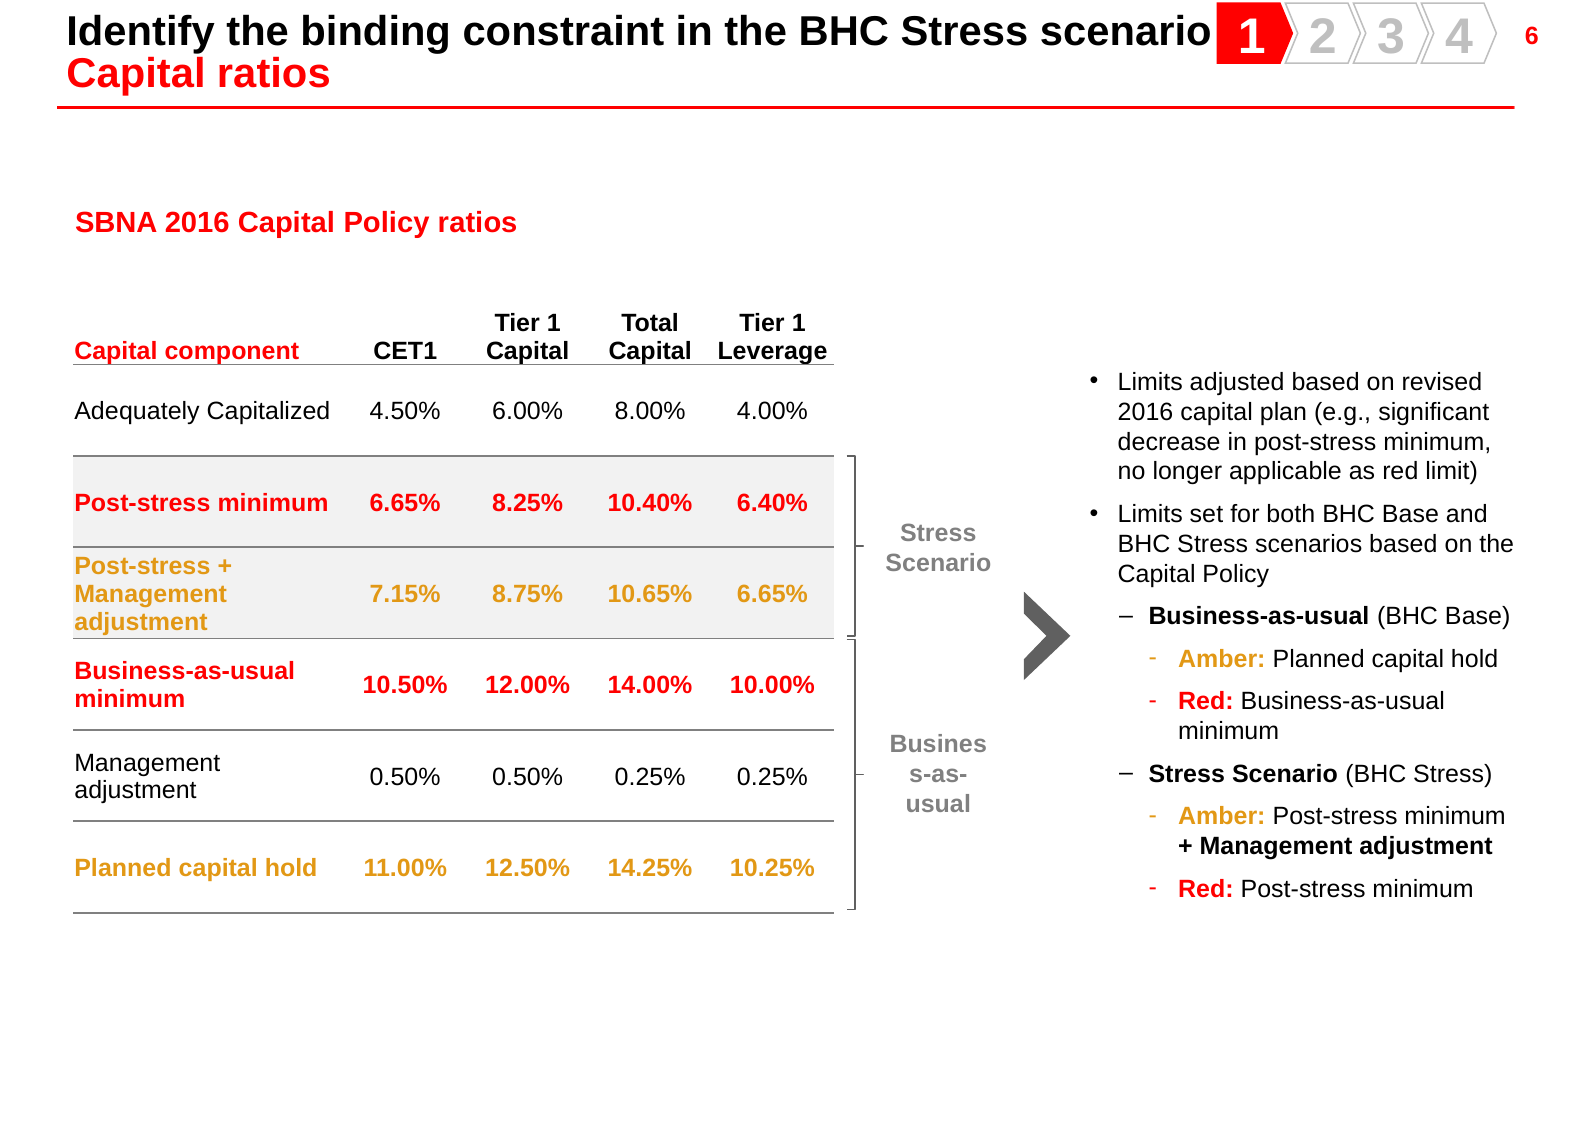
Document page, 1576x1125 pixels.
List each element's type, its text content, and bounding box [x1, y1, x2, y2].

table_header CET1 [344, 303, 467, 364]
text_box SBNA 2016 Capital Policy ratios [75, 203, 756, 239]
table_cell 14.00% [589, 639, 711, 729]
table_cell 10.00% [711, 639, 834, 729]
table_header Total Capital [589, 303, 711, 364]
text_box [1023, 590, 1072, 681]
text_box 2 [1285, 3, 1361, 64]
table_cell 11.00% [344, 822, 467, 912]
table_cell 4.50% [344, 365, 467, 455]
table_cell 14.25% [589, 822, 711, 912]
text_box Identify the binding constraint in the BHC Stress scenario Capital ratios [51, 3, 1517, 104]
table_cell 0.50% [467, 731, 589, 820]
table_cell 8.00% [589, 365, 711, 455]
table_cell 0.50% [344, 731, 467, 820]
table_cell Post-stress + Management adjustment [73, 548, 344, 638]
table_cell 6.65% [344, 457, 467, 546]
text_box [846, 639, 864, 910]
table_header Tier 1 Leverage [711, 303, 834, 364]
table_cell 6.65% [711, 548, 834, 638]
text_box 4 [1421, 3, 1497, 64]
table_cell Business-as-usual minimum [73, 639, 344, 729]
table_cell Management adjustment [73, 731, 344, 820]
table_cell 8.25% [467, 457, 589, 546]
text_box Stress Scenario [870, 509, 1007, 585]
table_cell 4.00% [711, 365, 834, 455]
table_cell 10.25% [711, 822, 834, 912]
table_cell 12.00% [467, 639, 589, 729]
table_cell Planned capital hold [73, 822, 344, 912]
table_header Tier 1 Capital [467, 303, 589, 364]
table_cell 8.75% [467, 548, 589, 638]
table_cell 6.00% [467, 365, 589, 455]
table_header Capital component [73, 303, 344, 364]
table_cell 10.50% [344, 639, 467, 729]
text_box Limits adjusted based on revised 2016 capital plan (e.g., significant decrease in post-stress minimum, no longer applicable as red limit) Limits set for both BHC Base and BHC Stress scenarios based on the Capital Policy Business-as-usual (BHC Base) Amber: Planned capital hold Red: Business-as-usual minimum Stress Scenario (BHC Stress) Amber: Post-stress minimum + Management adjustment Red: Post-stress minimum [1074, 357, 1535, 910]
text_box 3 [1353, 3, 1429, 64]
text_box [846, 455, 864, 637]
table_cell Adequately Capitalized [73, 365, 344, 455]
table_cell 0.25% [711, 731, 834, 820]
table_cell 7.15% [344, 548, 467, 638]
text_box 1 [1217, 3, 1293, 64]
table_cell 10.65% [589, 548, 711, 638]
table_cell 6.40% [711, 457, 834, 546]
text_box Business-as-usual [870, 735, 1007, 811]
table_cell 12.50% [467, 822, 589, 912]
table_cell 0.25% [589, 731, 711, 820]
table_cell Post-stress minimum [73, 457, 344, 546]
table_cell 10.40% [589, 457, 711, 546]
